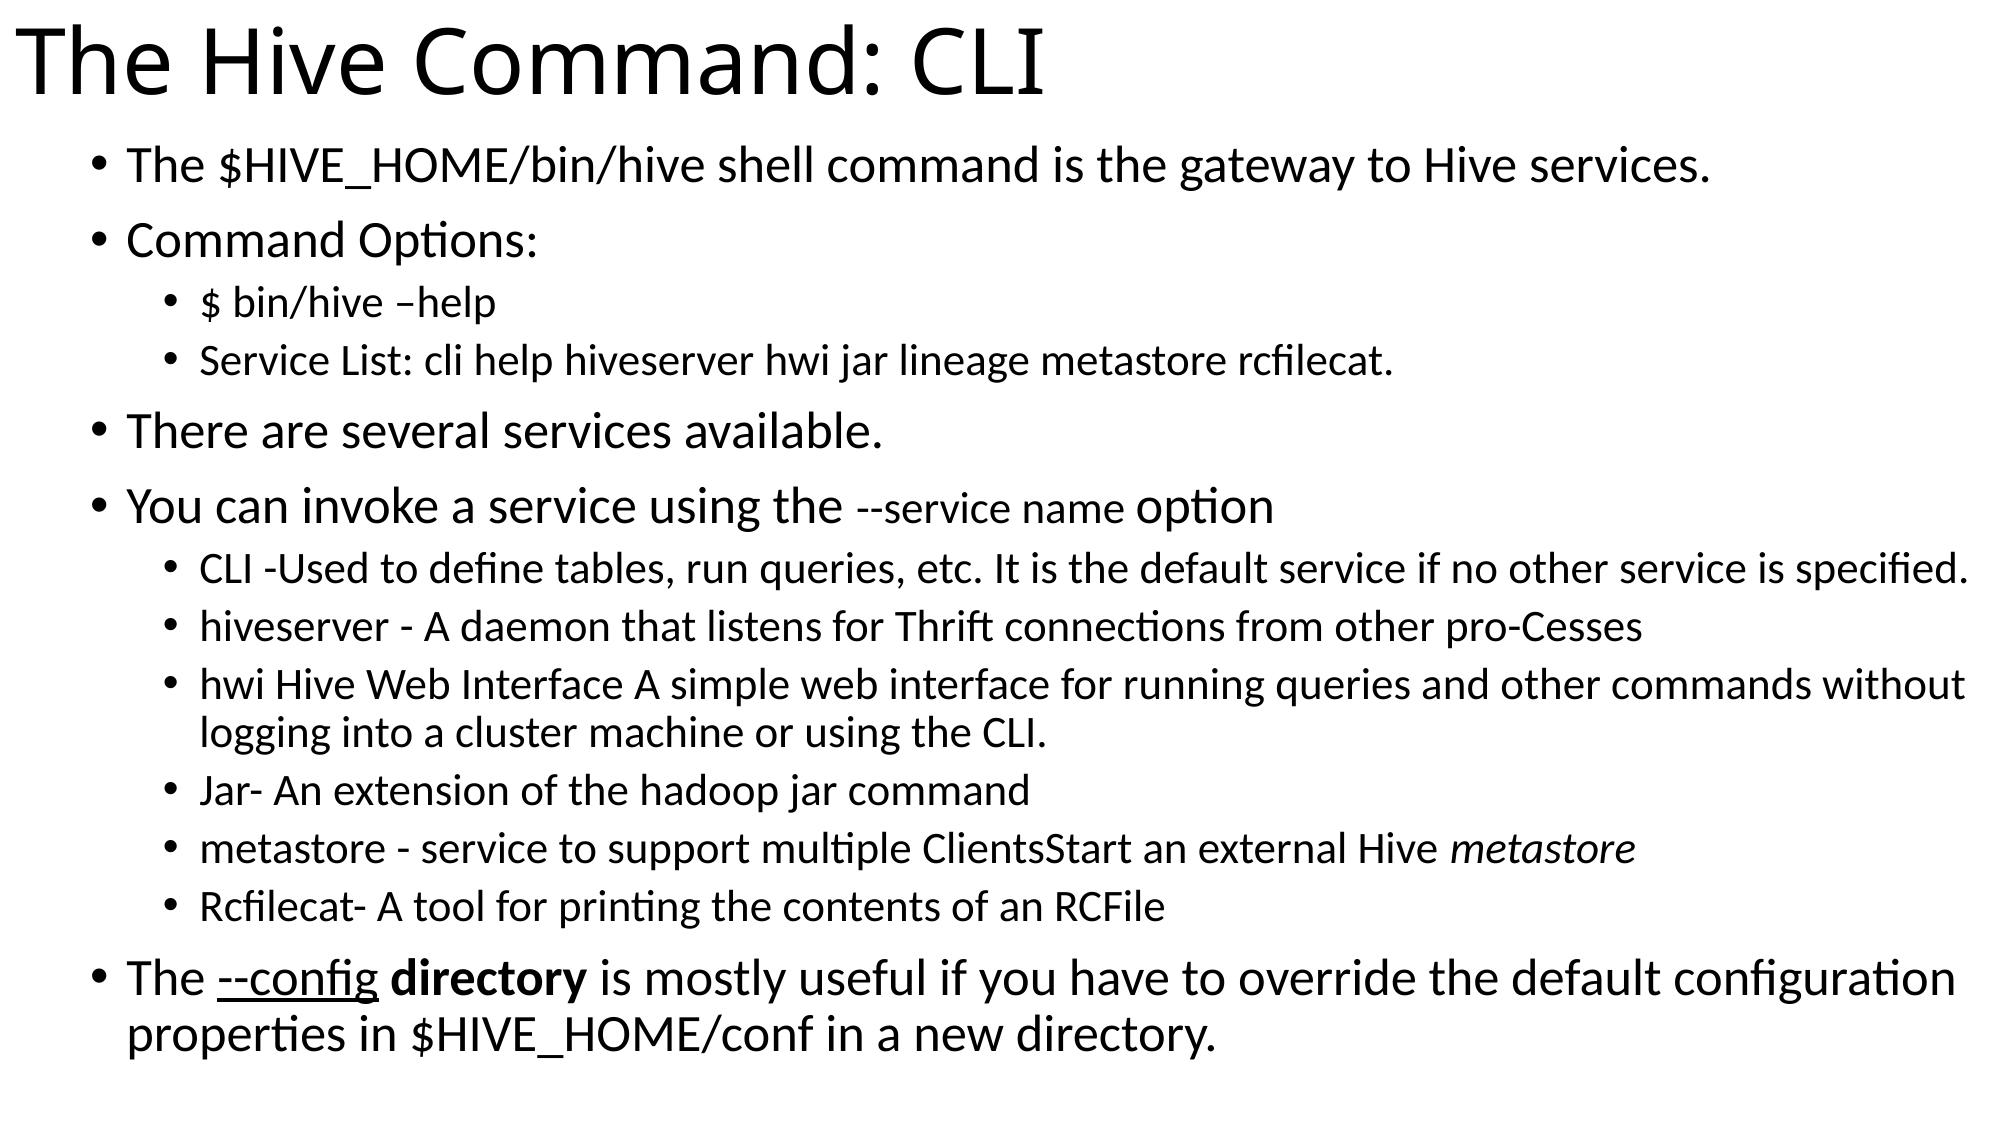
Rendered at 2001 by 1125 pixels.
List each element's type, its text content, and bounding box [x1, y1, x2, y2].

title The Hive Command: CLI [0, 0, 2000, 130]
list The $HIVE_HOME/bin/hive shell command is the gateway to Hive services. Command Options: $ bin/hive –help Service List: cli help hiveserver hwi jar lineage metastore rcfilecat. There are several services available. You can invoke a service using the --service name option CLI -Used to define tables, run queries, etc. It is the default service if no other service is specified. hiveserver - A daemon that listens for Thrift connections from other pro-Cesses hwi Hive Web Interface A simple web interface for running queries and other commands without logging into a cluster machine or using the CLI. Jar- An extension of the hadoop jar command metastore - service to support multiple ClientsStart an external Hive metastore Rcfilecat- A tool for printing the contents of an RCFile The --config directory is mostly useful if you have to override the default configuration properties in $HIVE_HOME/conf in a new directory. [75, 129, 2000, 1125]
